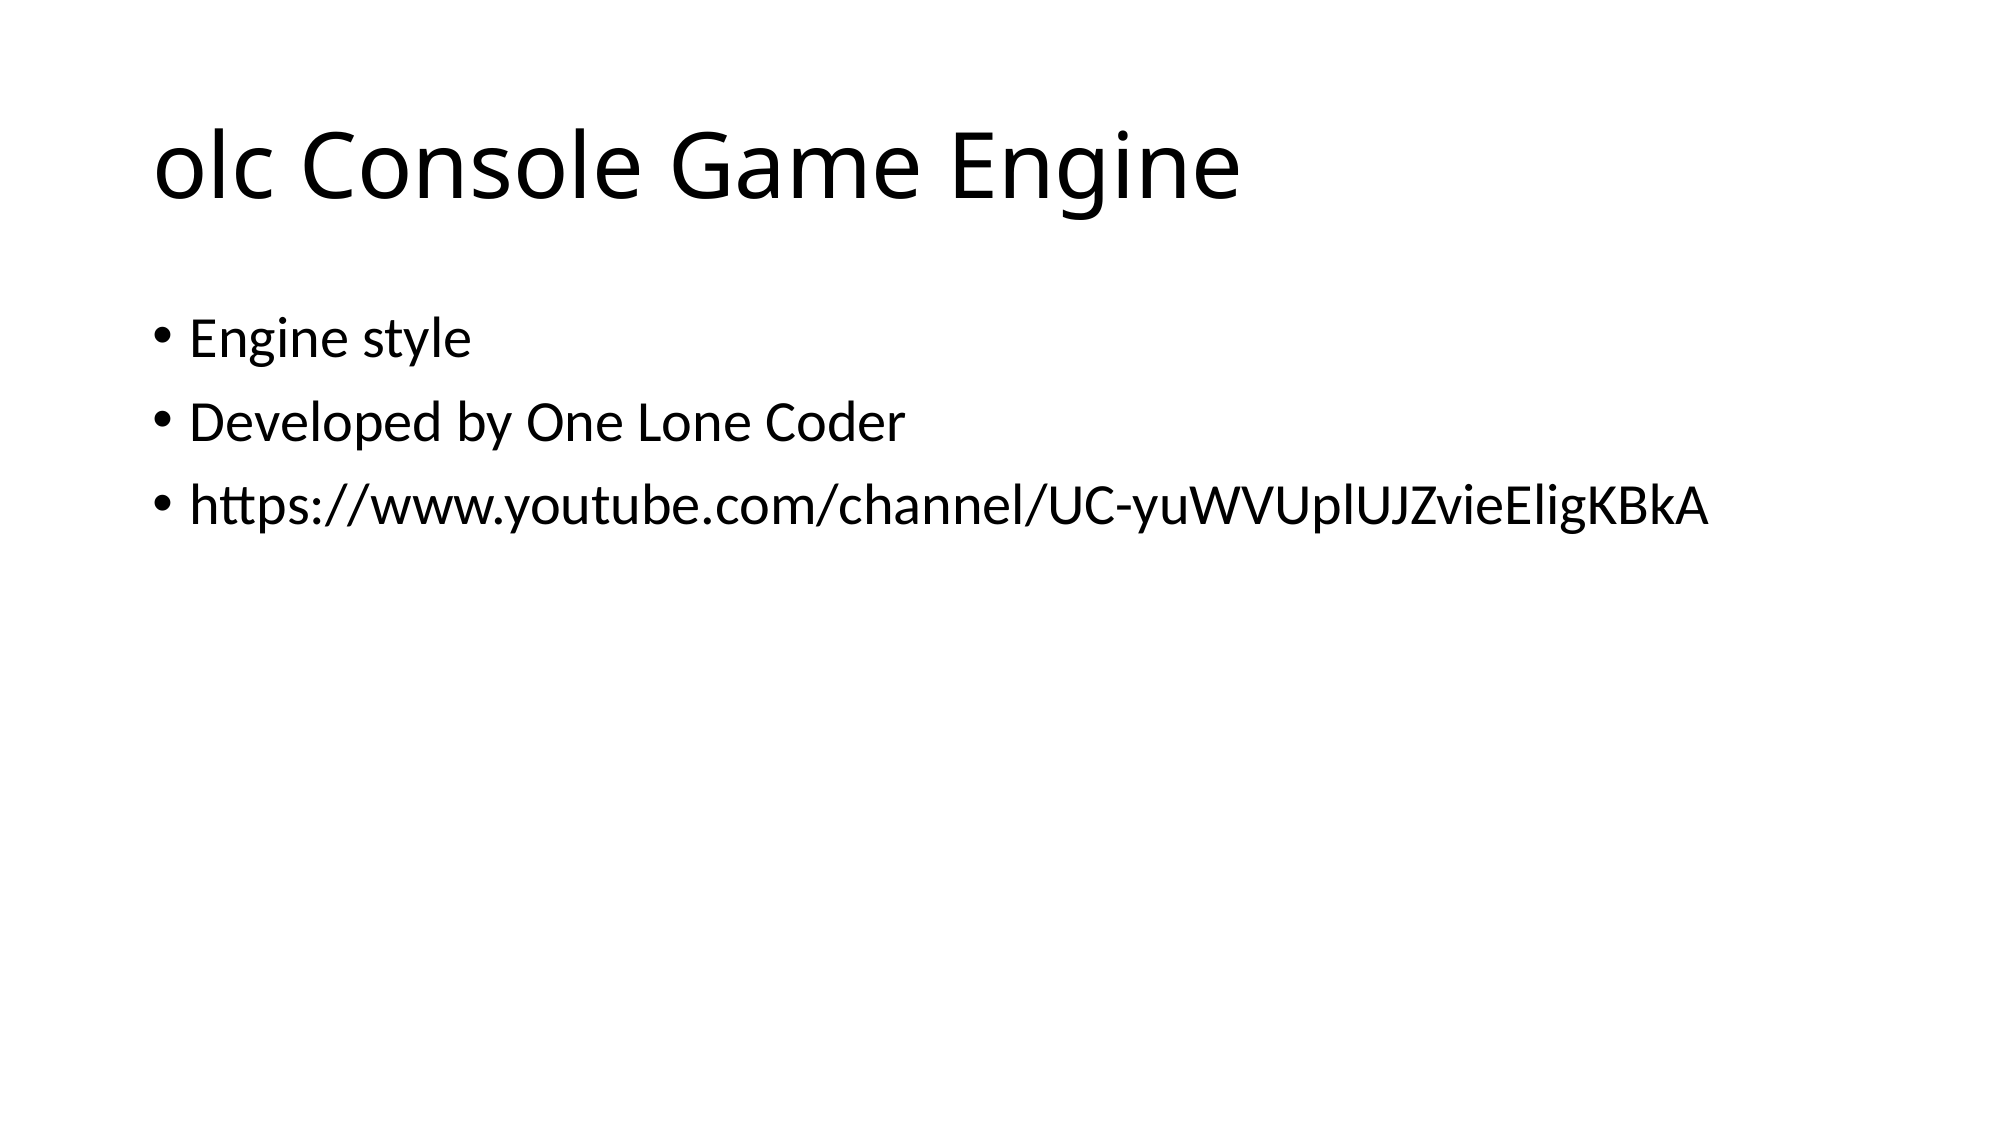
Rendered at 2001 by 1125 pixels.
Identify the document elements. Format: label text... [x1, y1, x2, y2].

list Engine style Developed by One Lone Coder https://www.youtube.com/channel/UC-yuWVUplUJZvieEligKBkA [137, 299, 1863, 1014]
title olc Console Game Engine [137, 59, 1863, 278]
